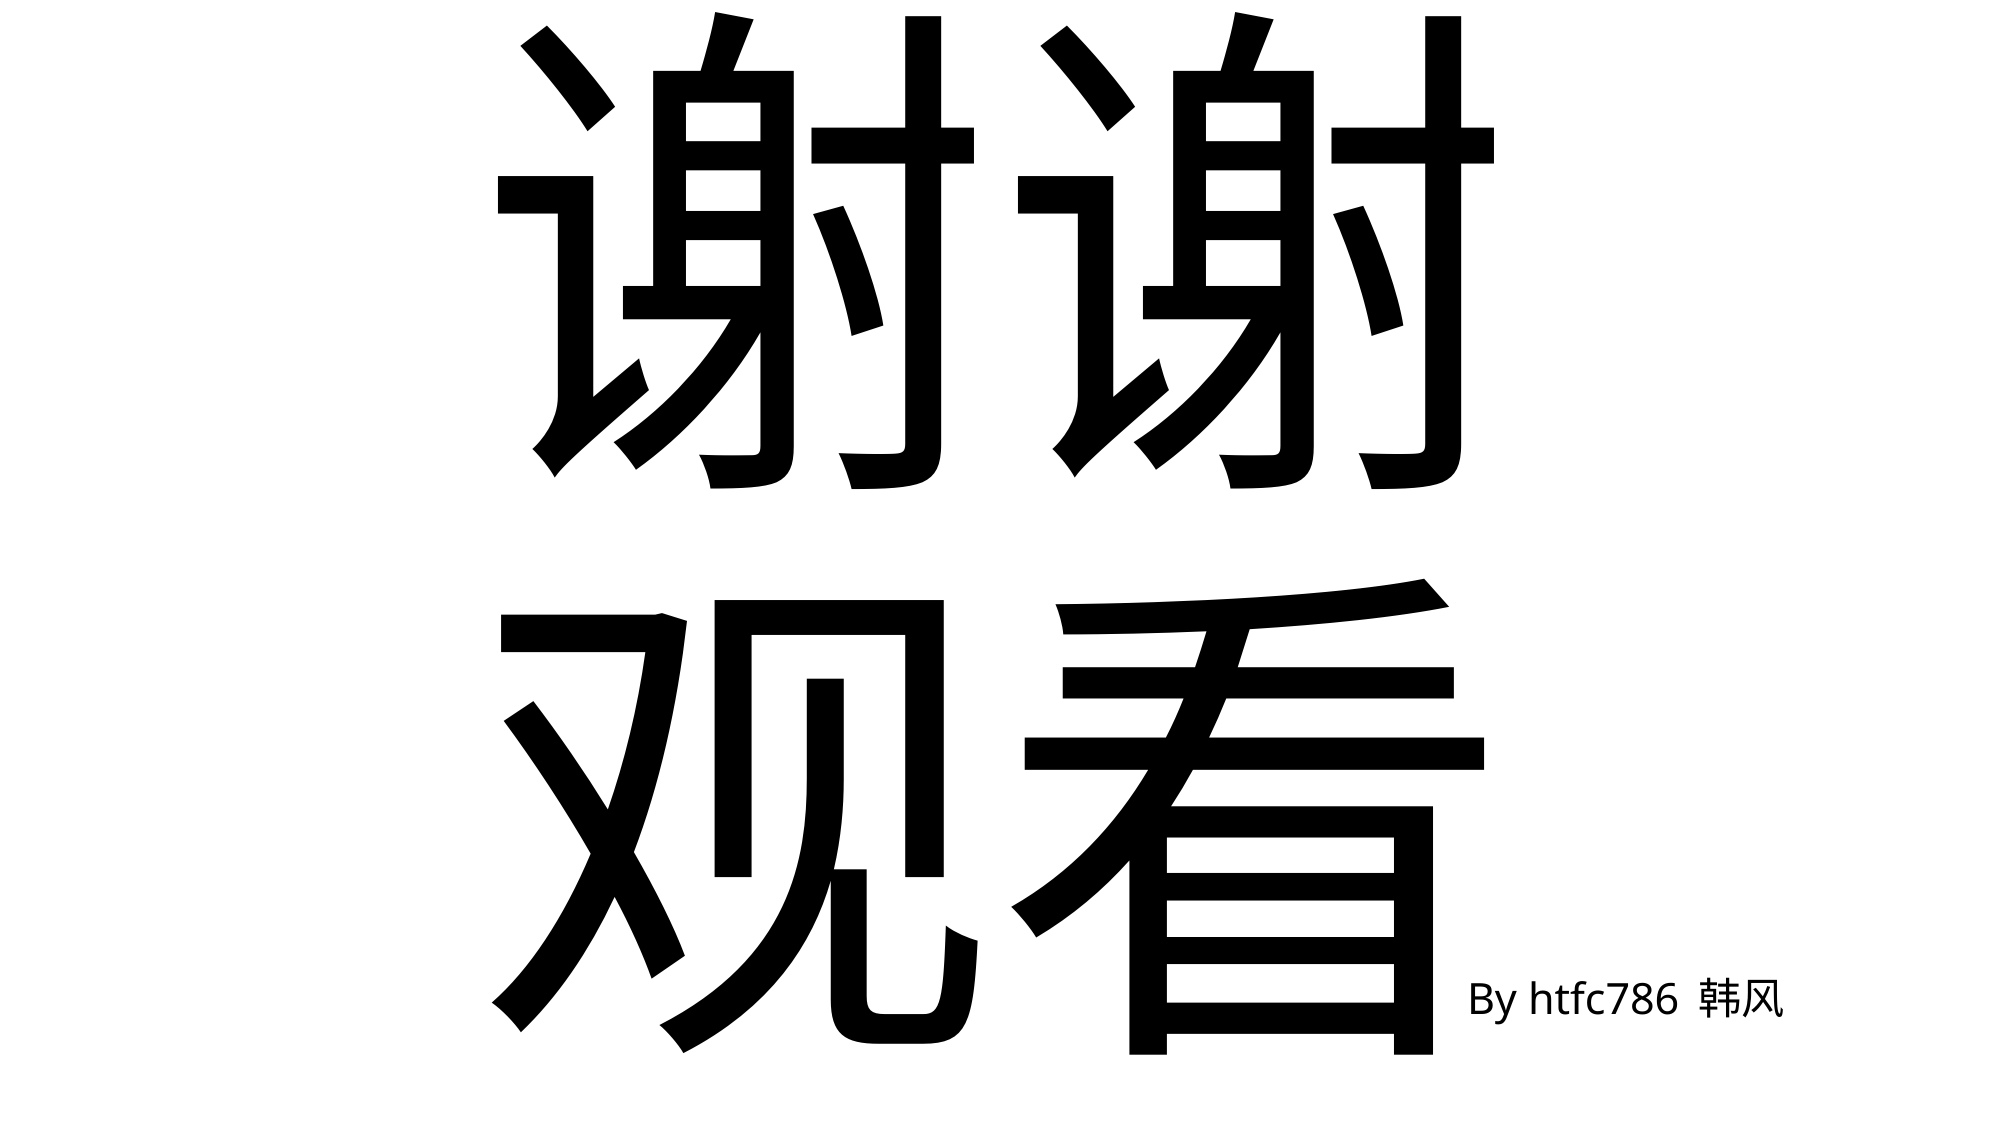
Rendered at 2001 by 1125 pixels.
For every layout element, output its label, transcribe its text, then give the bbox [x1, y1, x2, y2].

title 谢谢观看 [459, 16, 1541, 1109]
text_box By htfc786 韩风 [1429, 970, 1849, 1033]
